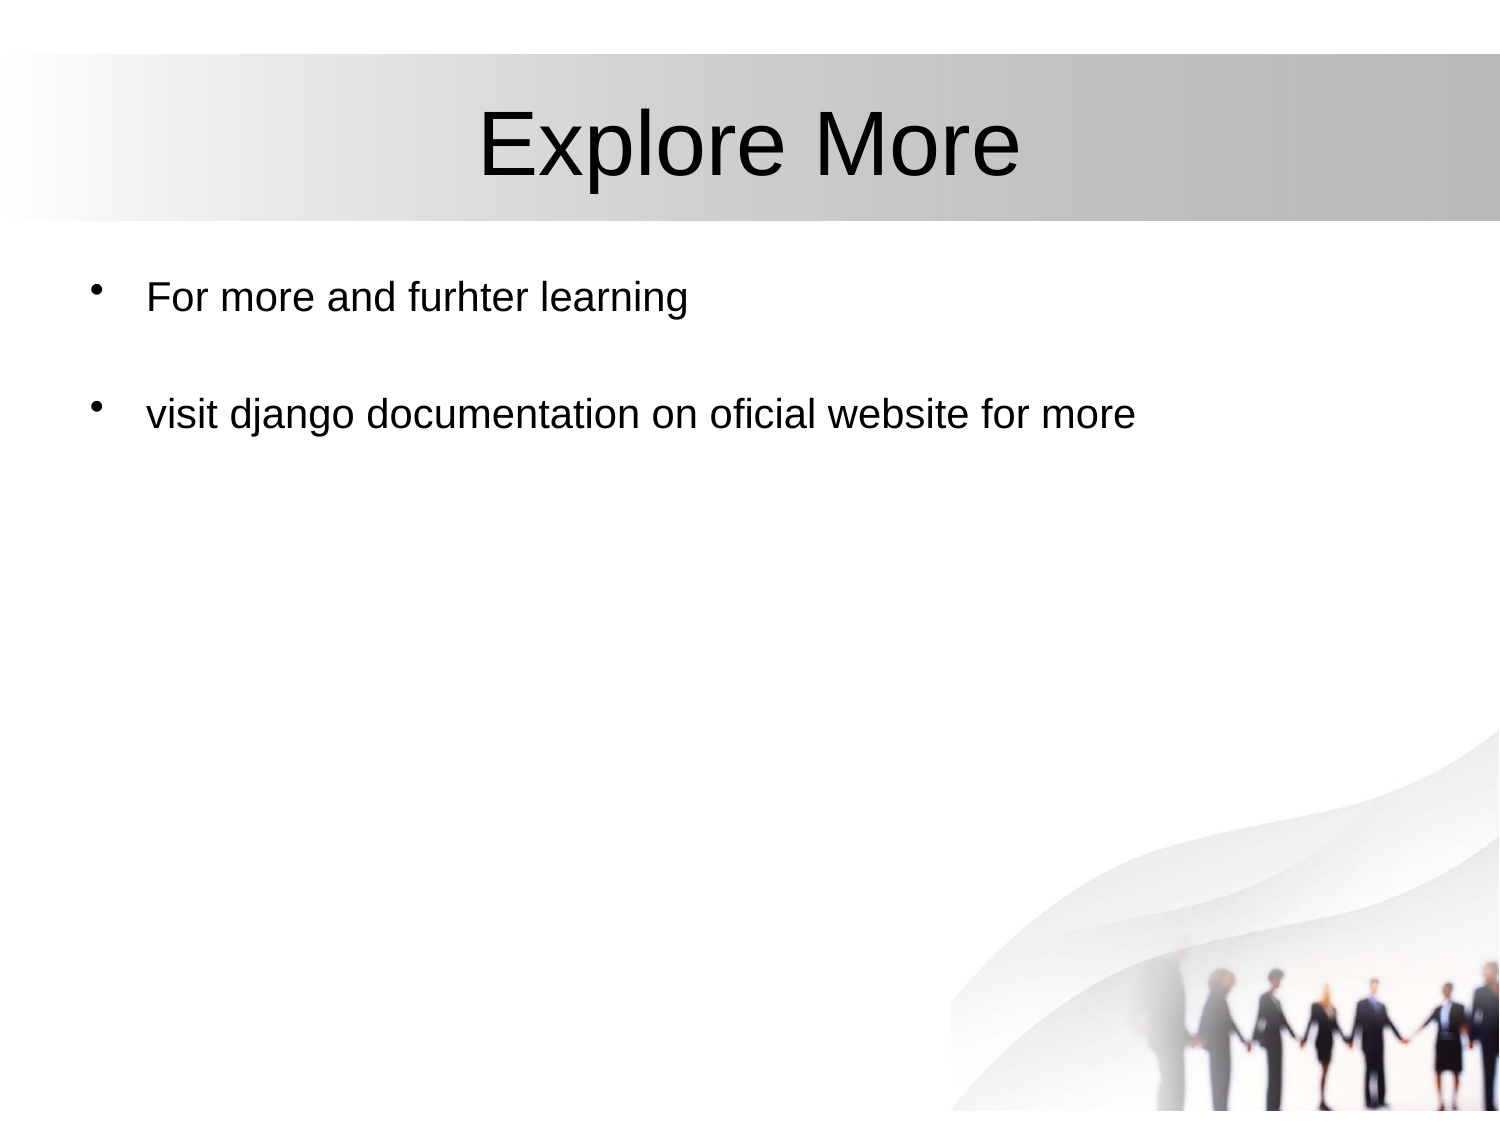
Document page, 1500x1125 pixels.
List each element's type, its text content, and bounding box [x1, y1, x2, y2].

list For more and furhter learning visit django documentation on oficial website for more [74, 262, 1426, 1006]
picture [951, 728, 1499, 1111]
title Explore More [74, 44, 1426, 233]
